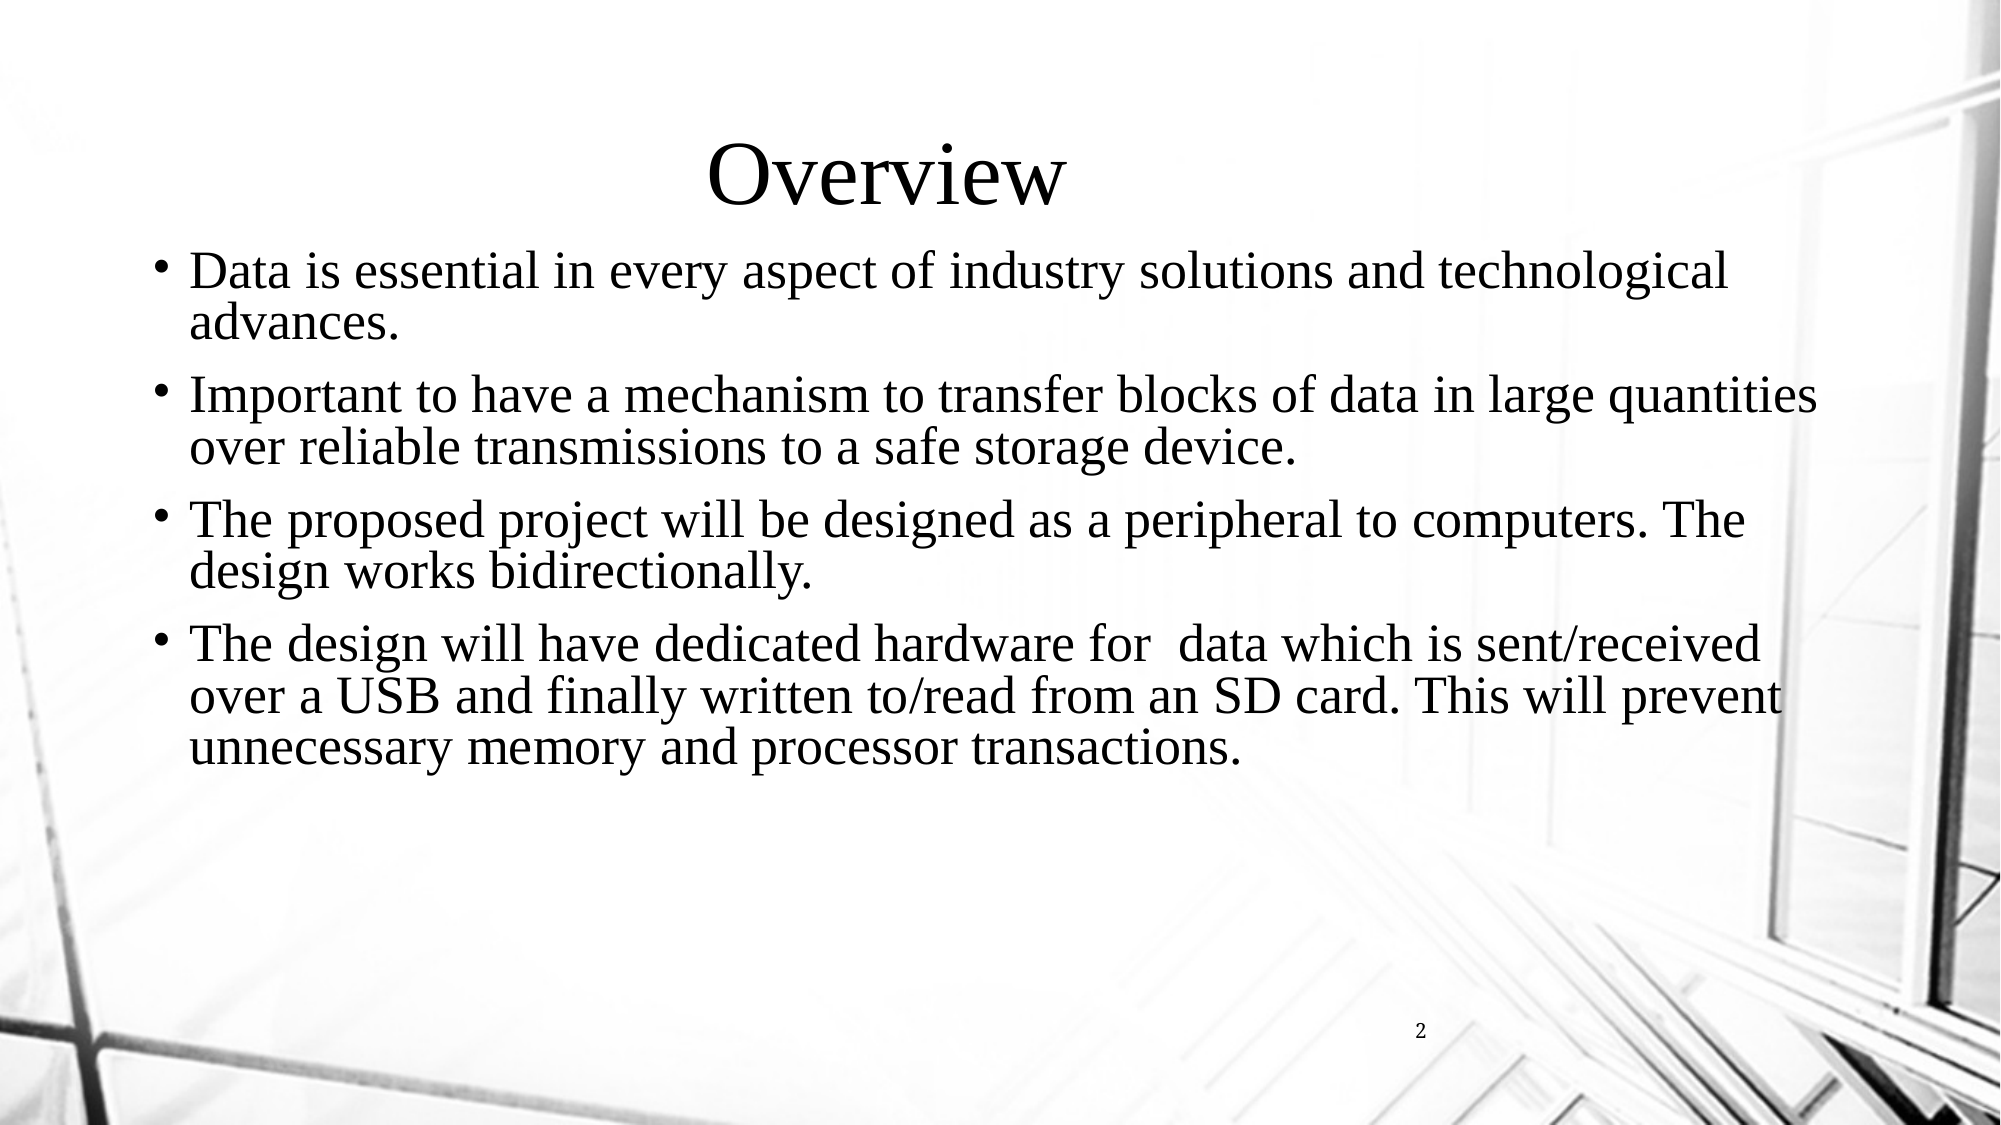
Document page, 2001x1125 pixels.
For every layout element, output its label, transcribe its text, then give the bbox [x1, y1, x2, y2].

slide_number ‹#› [1400, 1009, 1601, 1055]
title Overview [174, 87, 1601, 239]
list Data is essential in every aspect of industry solutions and technological advances. Important to have a mechanism to transfer blocks of data in large quantities over reliable transmissions to a safe storage device. The proposed project will be designed as a peripheral to computers. The design works bidirectionally. The design will have dedicated hardware for data which is sent/received over a USB and finally written to/read from an SD card. This will prevent unnecessary memory and processor transactions. [137, 239, 1863, 1012]
picture [0, 0, 2001, 1125]
